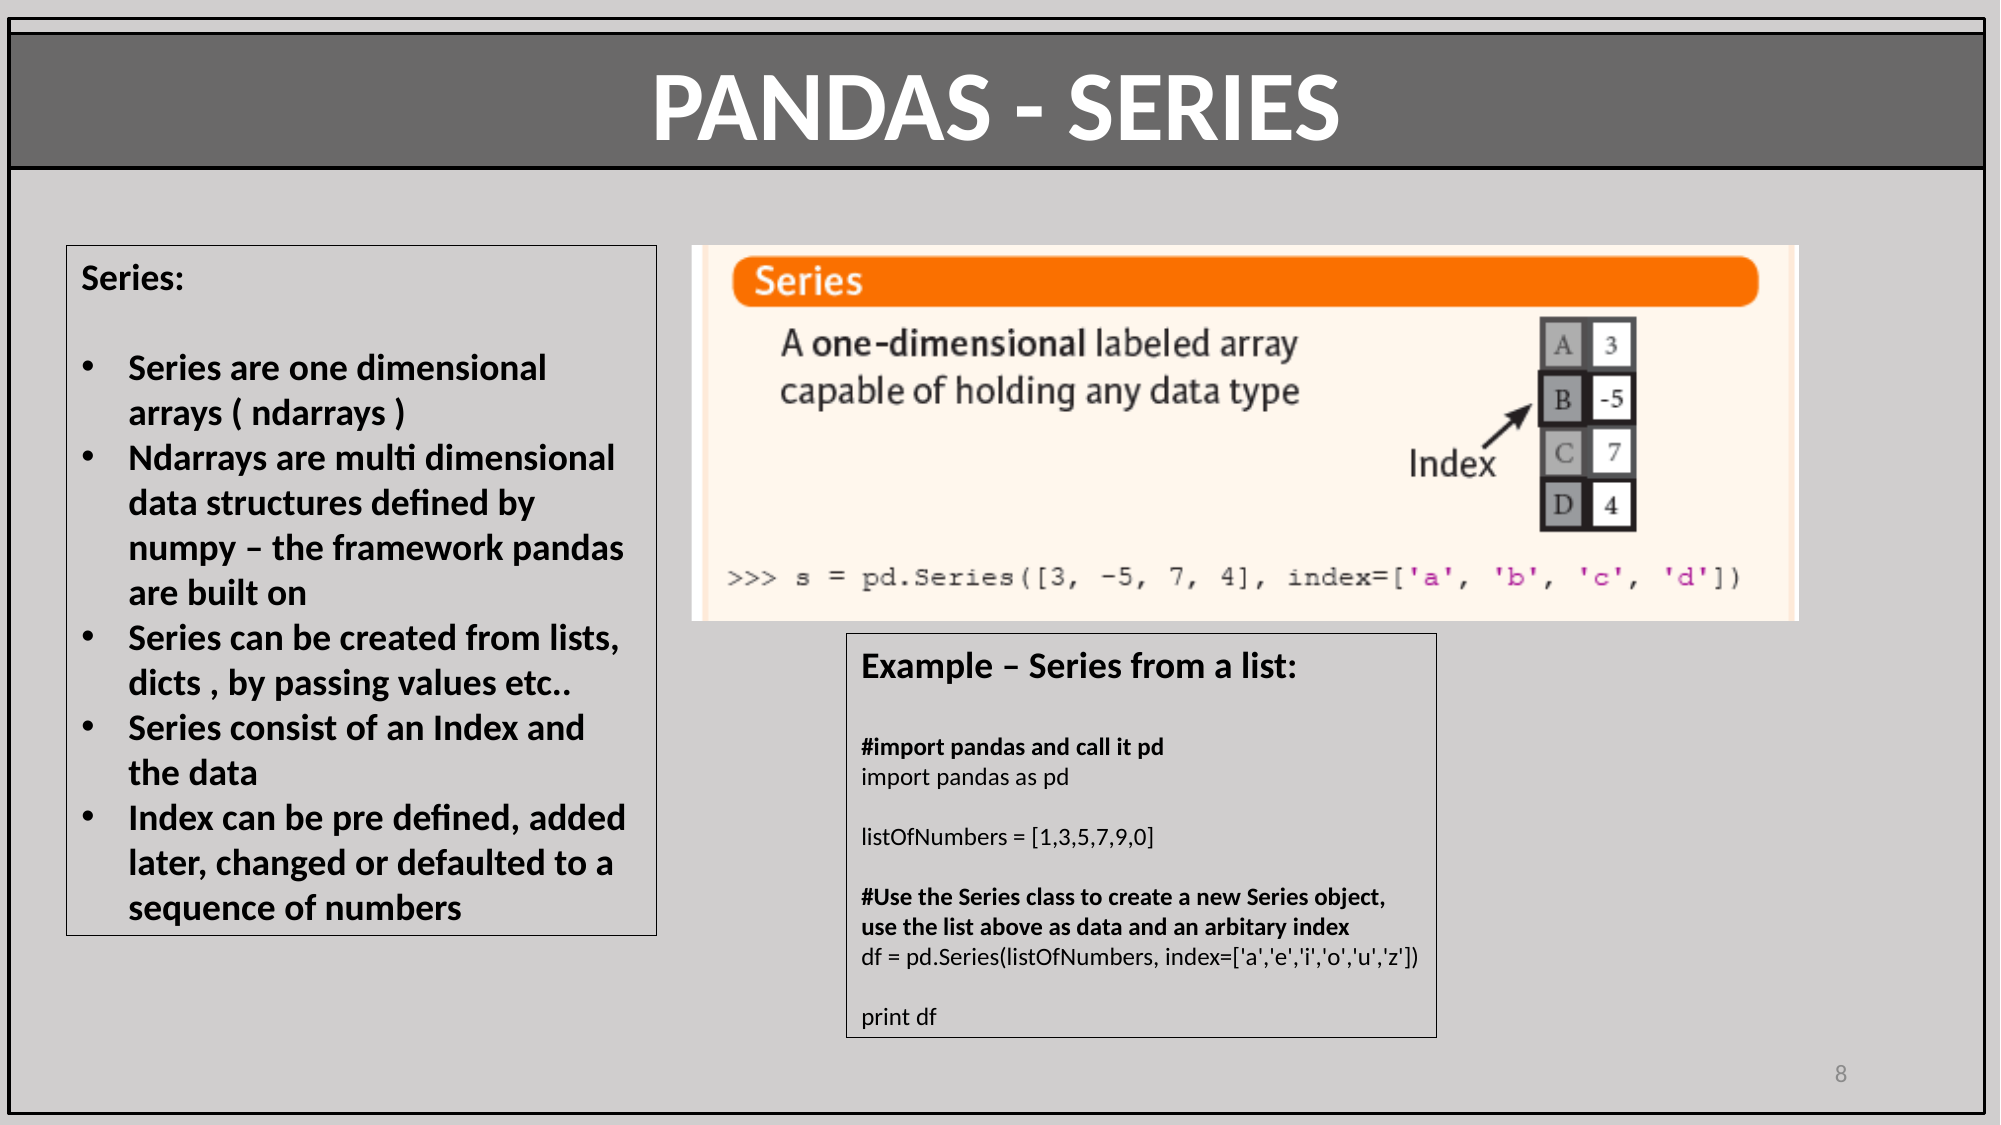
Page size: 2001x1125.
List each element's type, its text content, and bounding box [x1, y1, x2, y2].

text_box Example – Series from a list: #import pandas and call it pd import pandas as pd listOfNumbers = [1,3,5,7,9,0] #Use the Series class to create a new Series object, use the list above as data and an arbitary index df = pd.Series(listOfNumbers, index=['a','e','i','o','u','z']) print df [846, 633, 1437, 1038]
picture [691, 245, 1799, 621]
text_box PANDAS - SERIES [9, 33, 1985, 169]
text_box [9, 18, 1985, 33]
slide_number 8 [1412, 1042, 1863, 1103]
text_box Series: Series are one dimensional arrays ( ndarrays ) Ndarrays are multi dimensional data structures defined by numpy – the framework pandas are built on Series can be created from lists, dicts , by passing values etc.. Series consist of an Index and the data Index can be pre defined, added later, changed or defaulted to a sequence of numbers [66, 245, 657, 936]
text_box [9, 169, 1985, 1114]
